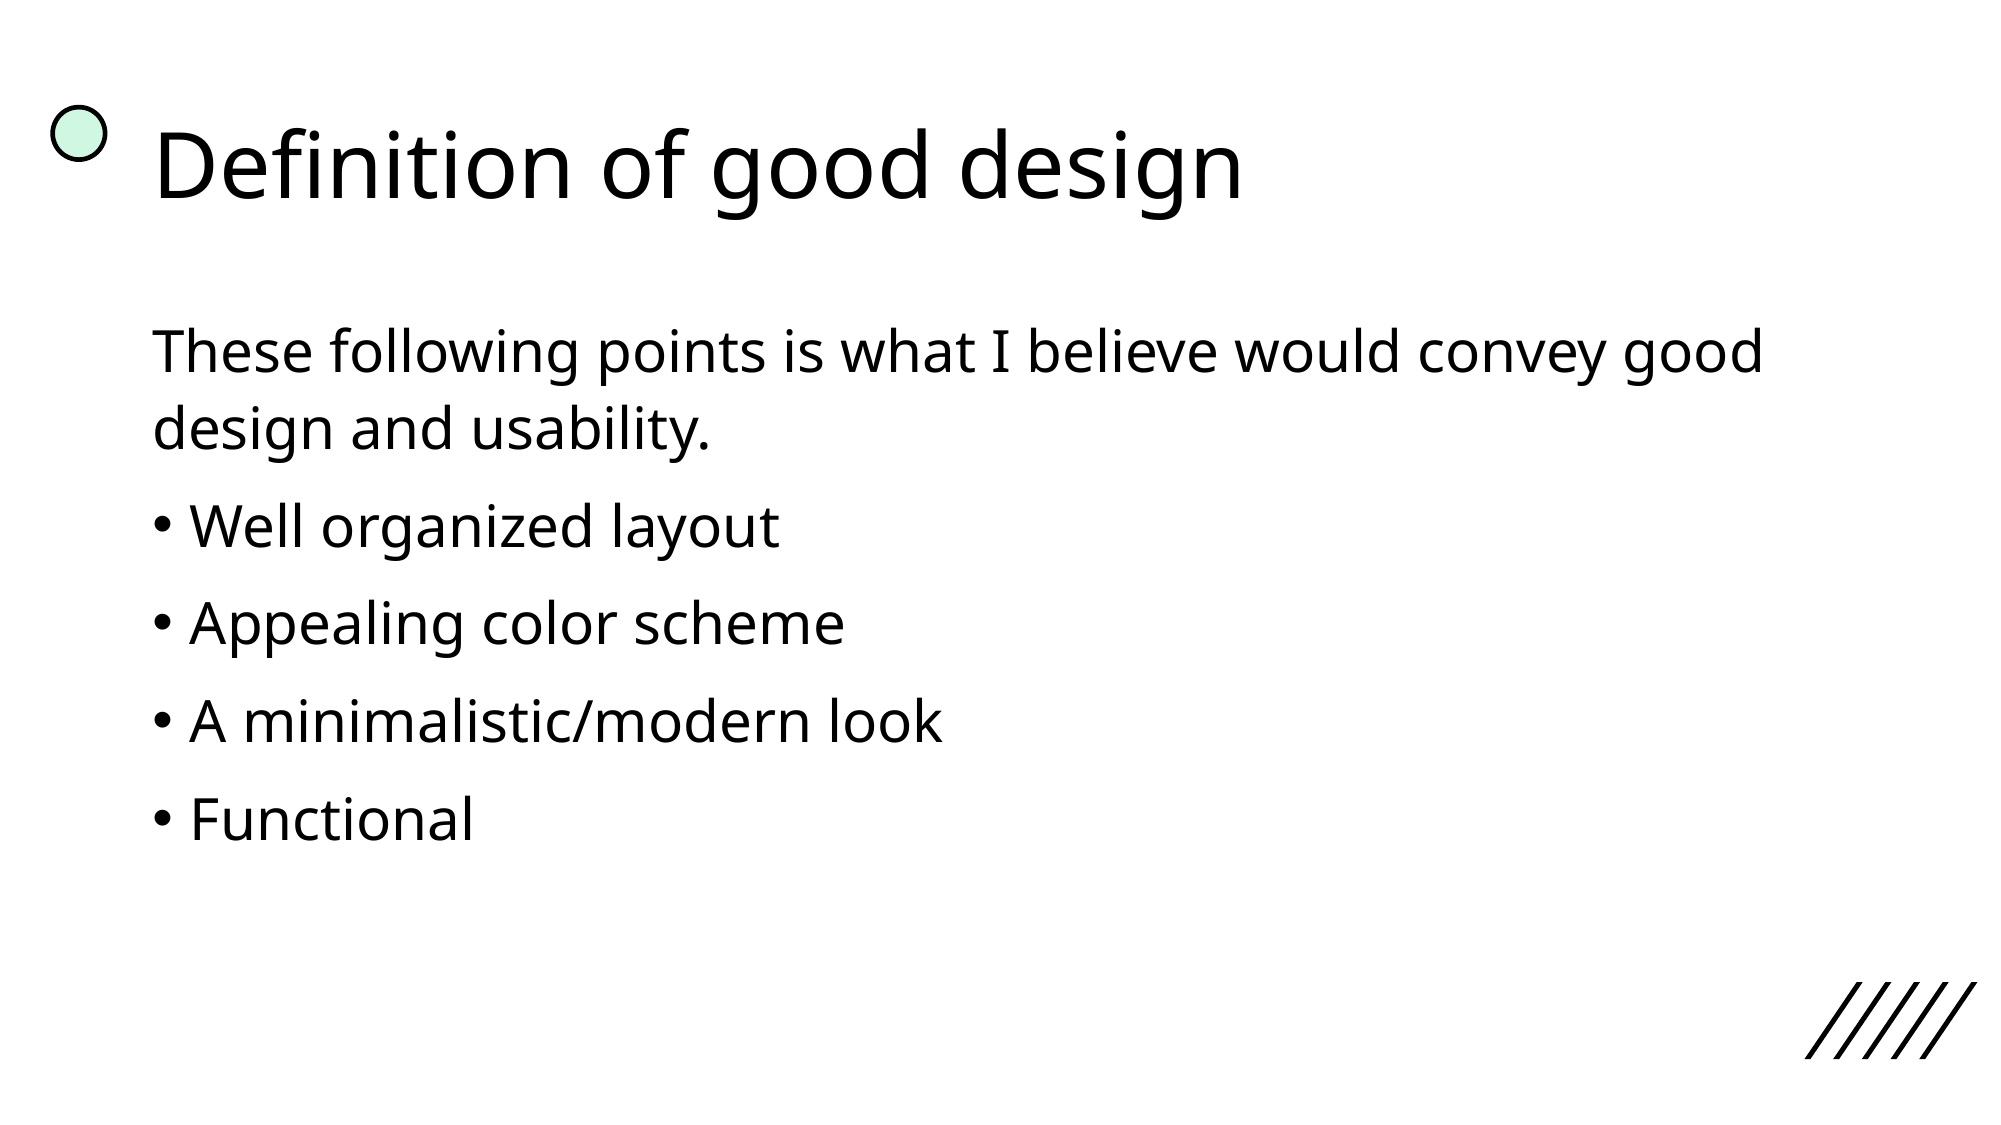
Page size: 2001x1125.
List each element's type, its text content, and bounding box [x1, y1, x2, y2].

list These following points is what I believe would convey good design and usability. Well organized layout Appealing color scheme A minimalistic/modern look Functional [137, 299, 1863, 1014]
title Definition of good design [137, 59, 1863, 278]
